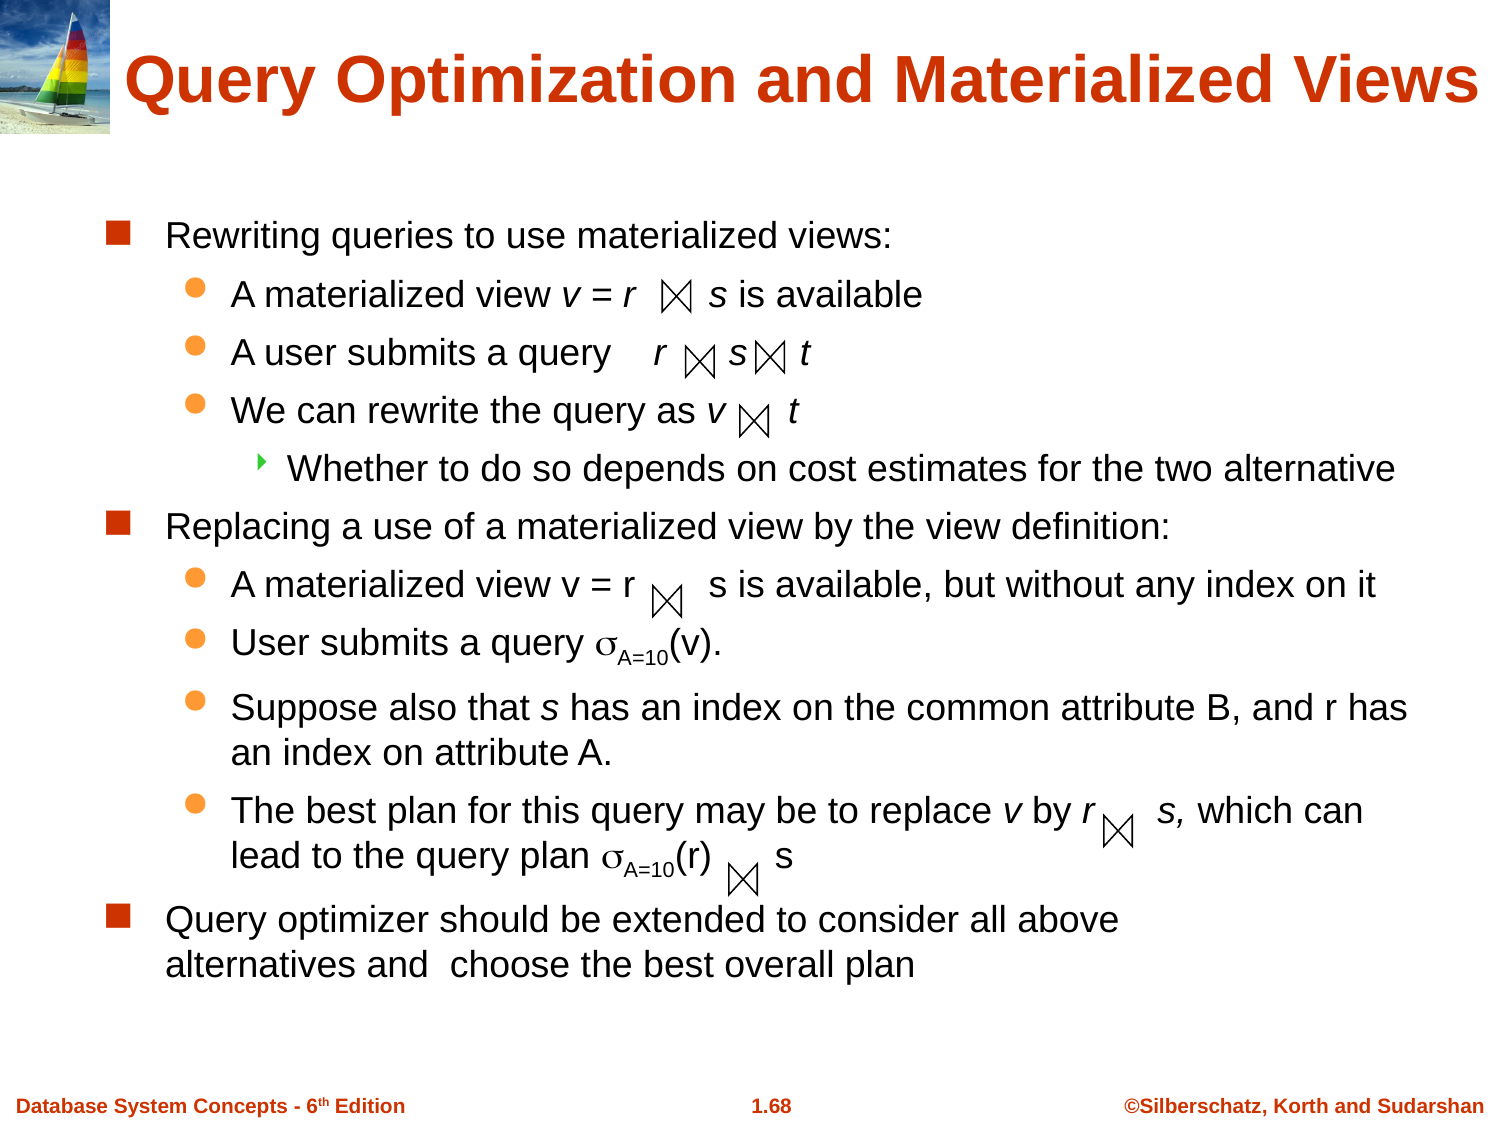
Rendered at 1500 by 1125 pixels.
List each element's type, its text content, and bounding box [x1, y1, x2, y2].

title Query Optimization and Materialized Views [97, 0, 1500, 124]
text_box [1103, 815, 1133, 847]
text_box [728, 863, 758, 895]
text_box [755, 341, 785, 373]
list Rewriting queries to use materialized views: A materialized view v = r s is available A user submits a query r s t We can rewrite the query as v t Whether to do so depends on cost estimates for the two alternative Replacing a use of a materialized view by the view definition: A materialized view v = r s is available, but without any index on it User submits a query A=10(v). Suppose also that s has an index on the common attribute B, and r has an index on attribute A. The best plan for this query may be to replace v by r s, which can lead to the query plan A=10(r) s Query optimizer should be extended to consider all above alternatives and choose the best overall plan [93, 203, 1437, 1073]
picture [0, 0, 110, 134]
text_box [652, 585, 682, 617]
text_box [662, 280, 691, 312]
text_box [685, 346, 715, 378]
text_box [739, 405, 769, 437]
